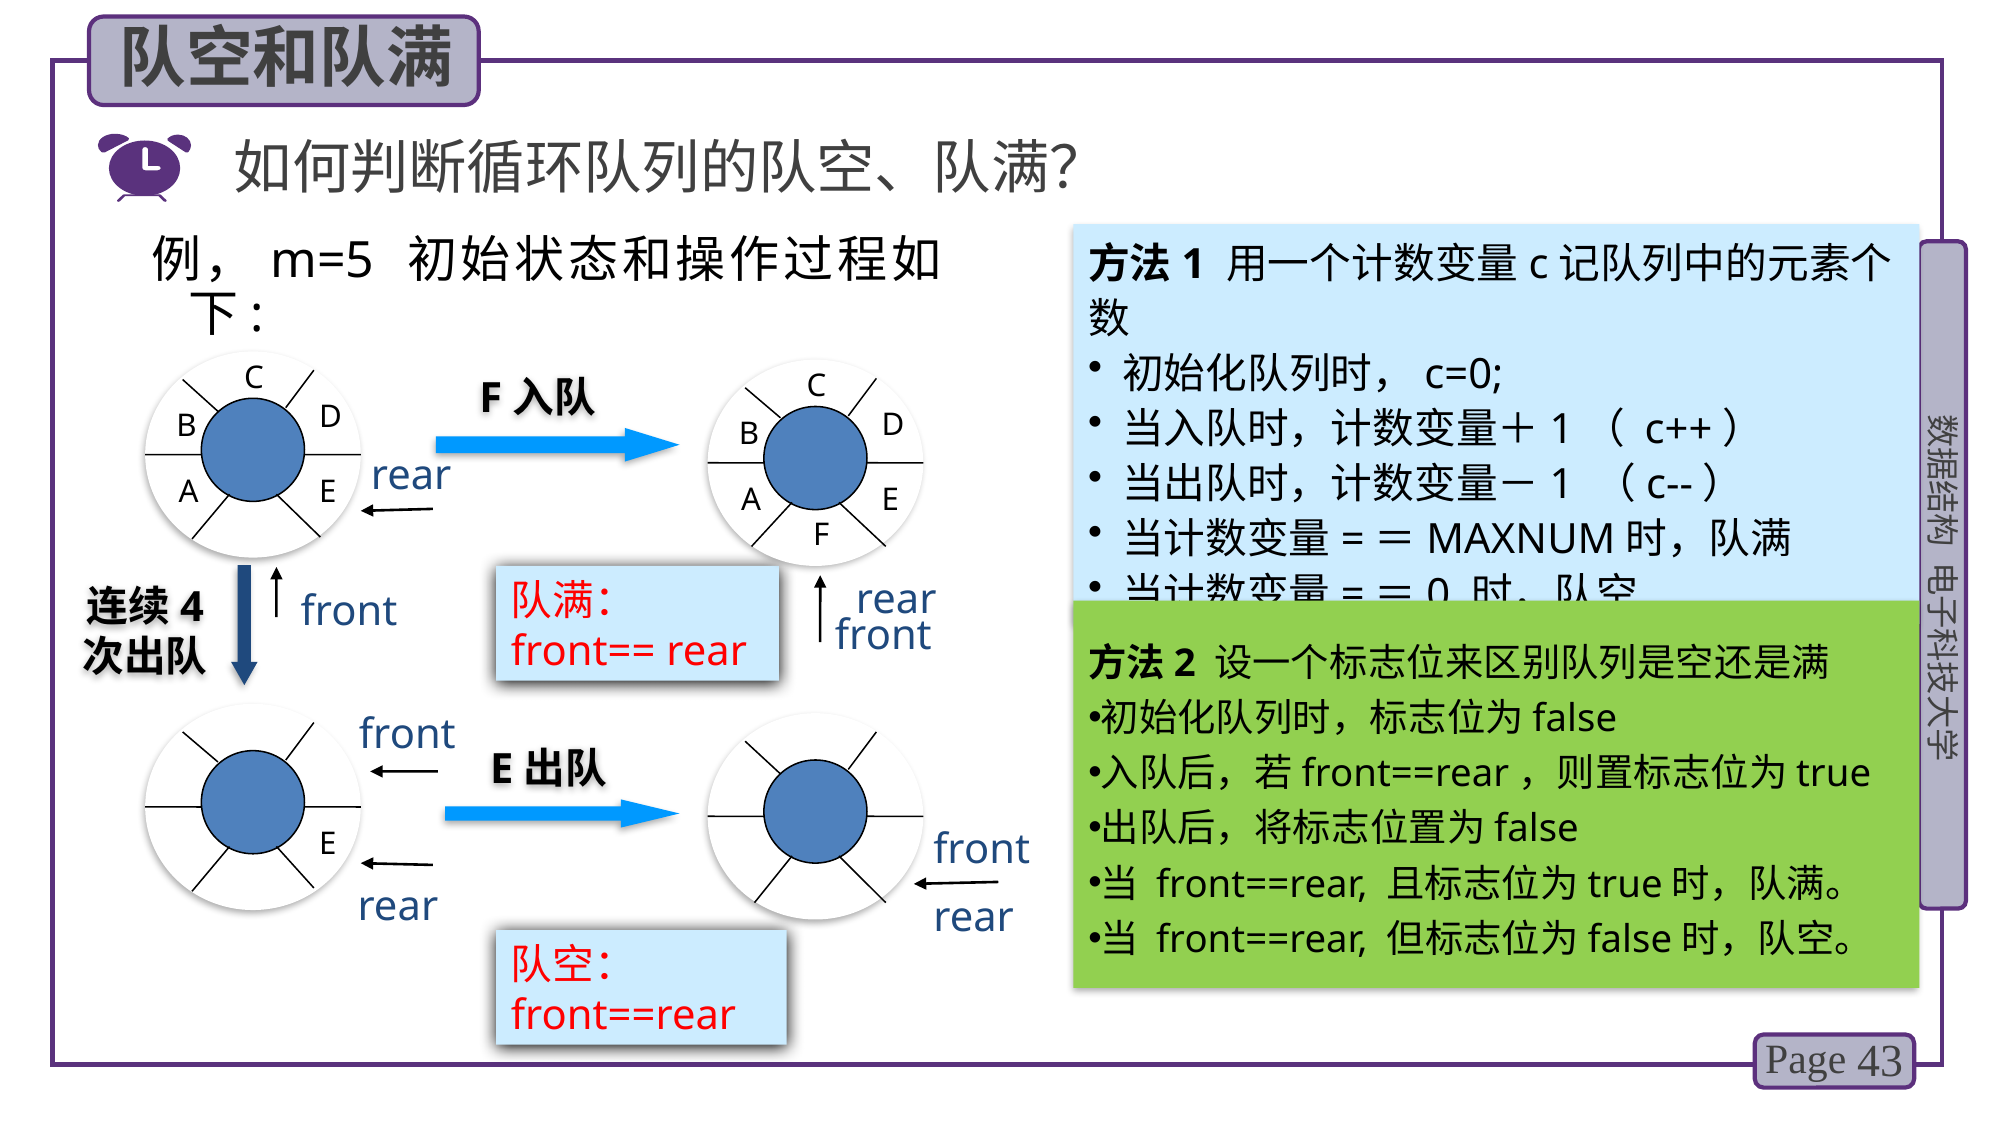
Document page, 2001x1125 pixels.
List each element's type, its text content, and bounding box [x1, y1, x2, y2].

text_box 队空和队满 [104, 7, 470, 103]
text_box 队空： front==rear [496, 930, 787, 1045]
text_box [87, 15, 480, 107]
text_box 方法1 用一个计数变量c记队列中的元素个数 初始化队列时，c=0; 当入队时，计数变量＋1（ c++） 当出队时，计数变量－1 （c--） 当计数变量=＝MAXNUM时，队满 当计数变量=＝0 时，队空 [1073, 224, 1920, 600]
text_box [707, 713, 1060, 948]
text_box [97, 122, 1135, 209]
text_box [707, 357, 963, 667]
list 例，m=5 初始状态和操作过程如下: [136, 226, 957, 304]
text_box 队满： front== rear [496, 565, 779, 681]
text_box 方法2 设一个标志位来区别队列是空还是满 初始化队列时，标志位为false 入队后，若front==rear，则置标志位为true 出队后，将标志位置为false 当 front==rear, 且标志位为true时，队满。 当 front==rear, 但标志位为false时，队空。 [1073, 600, 1920, 988]
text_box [145, 699, 475, 938]
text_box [145, 349, 478, 642]
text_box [445, 734, 682, 828]
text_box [60, 565, 258, 689]
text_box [435, 363, 680, 462]
